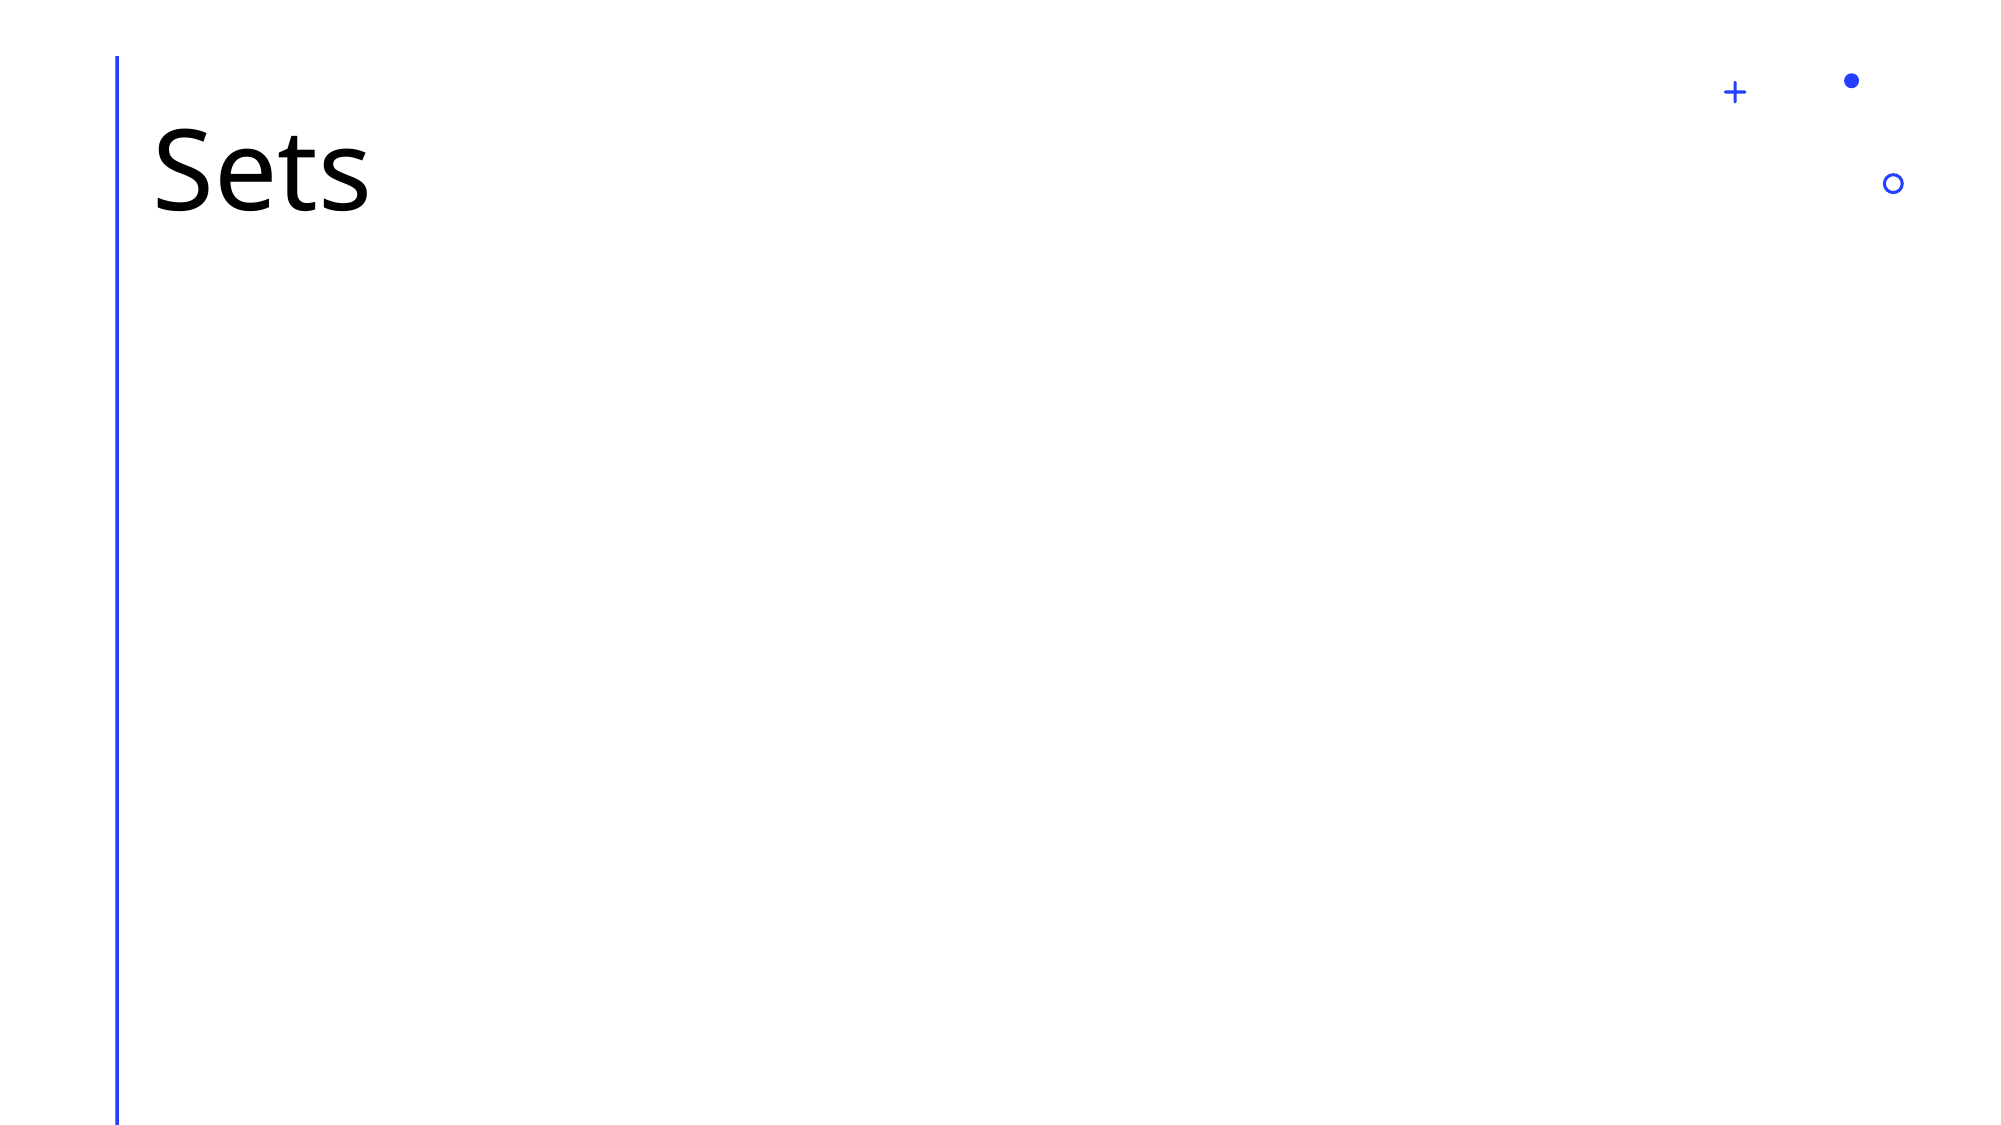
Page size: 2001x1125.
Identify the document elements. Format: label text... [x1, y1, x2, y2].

title Sets [137, 59, 1863, 278]
